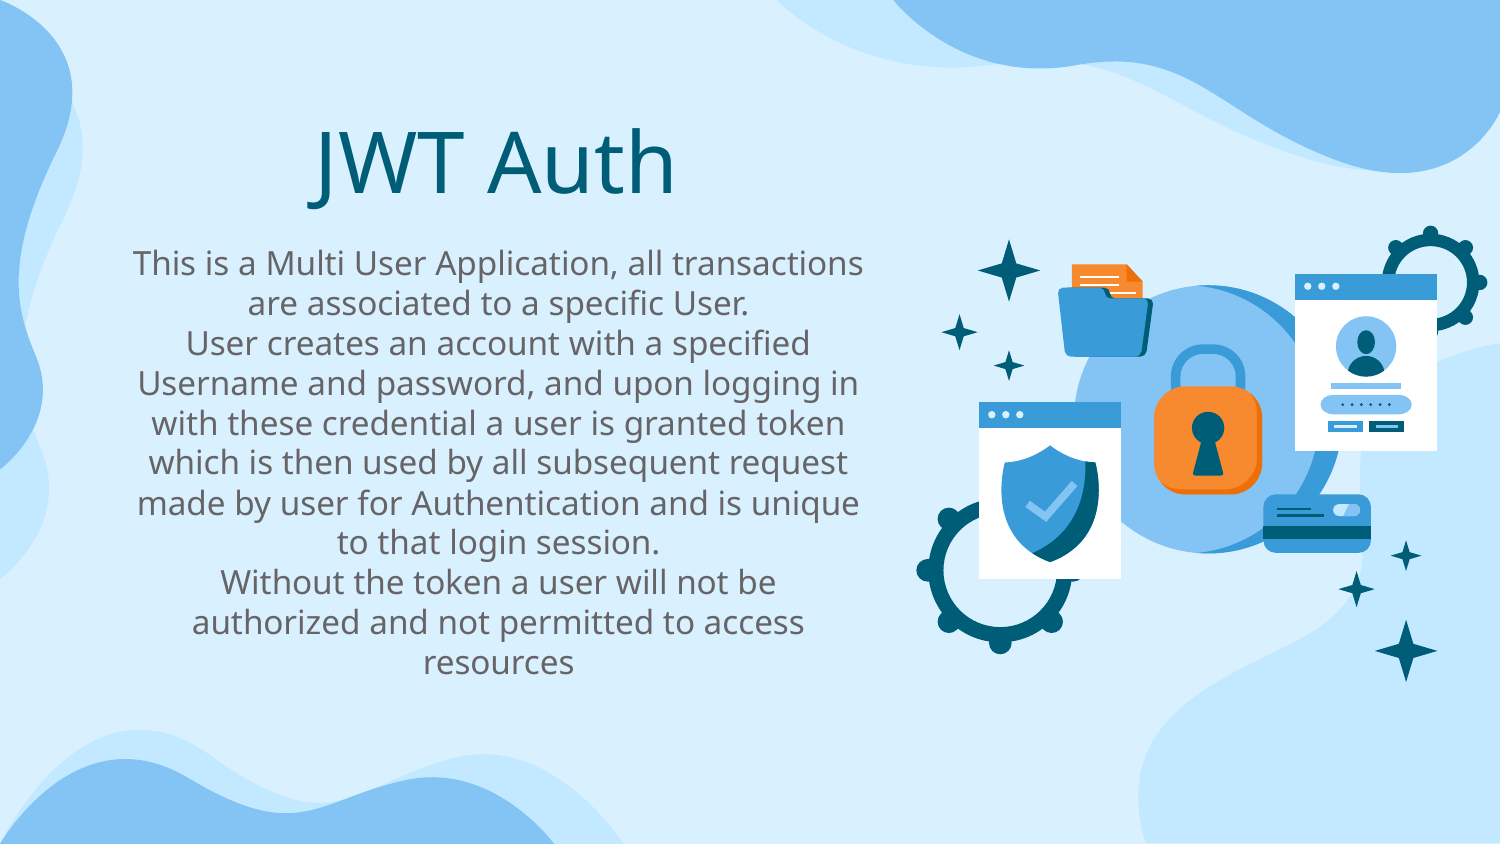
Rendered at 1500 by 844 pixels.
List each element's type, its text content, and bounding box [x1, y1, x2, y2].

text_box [916, 225, 1488, 683]
title JWT Auth [115, 93, 878, 228]
subtitle This is a Multi User Application, all transactions are associated to a specific User. User creates an account with a specified Username and password, and upon logging in with these credential a user is granted token which is then used by all subsequent request made by user for Authentication and is unique to that login session. Without the token a user will not be authorized and not permitted to access resources [118, 227, 880, 460]
